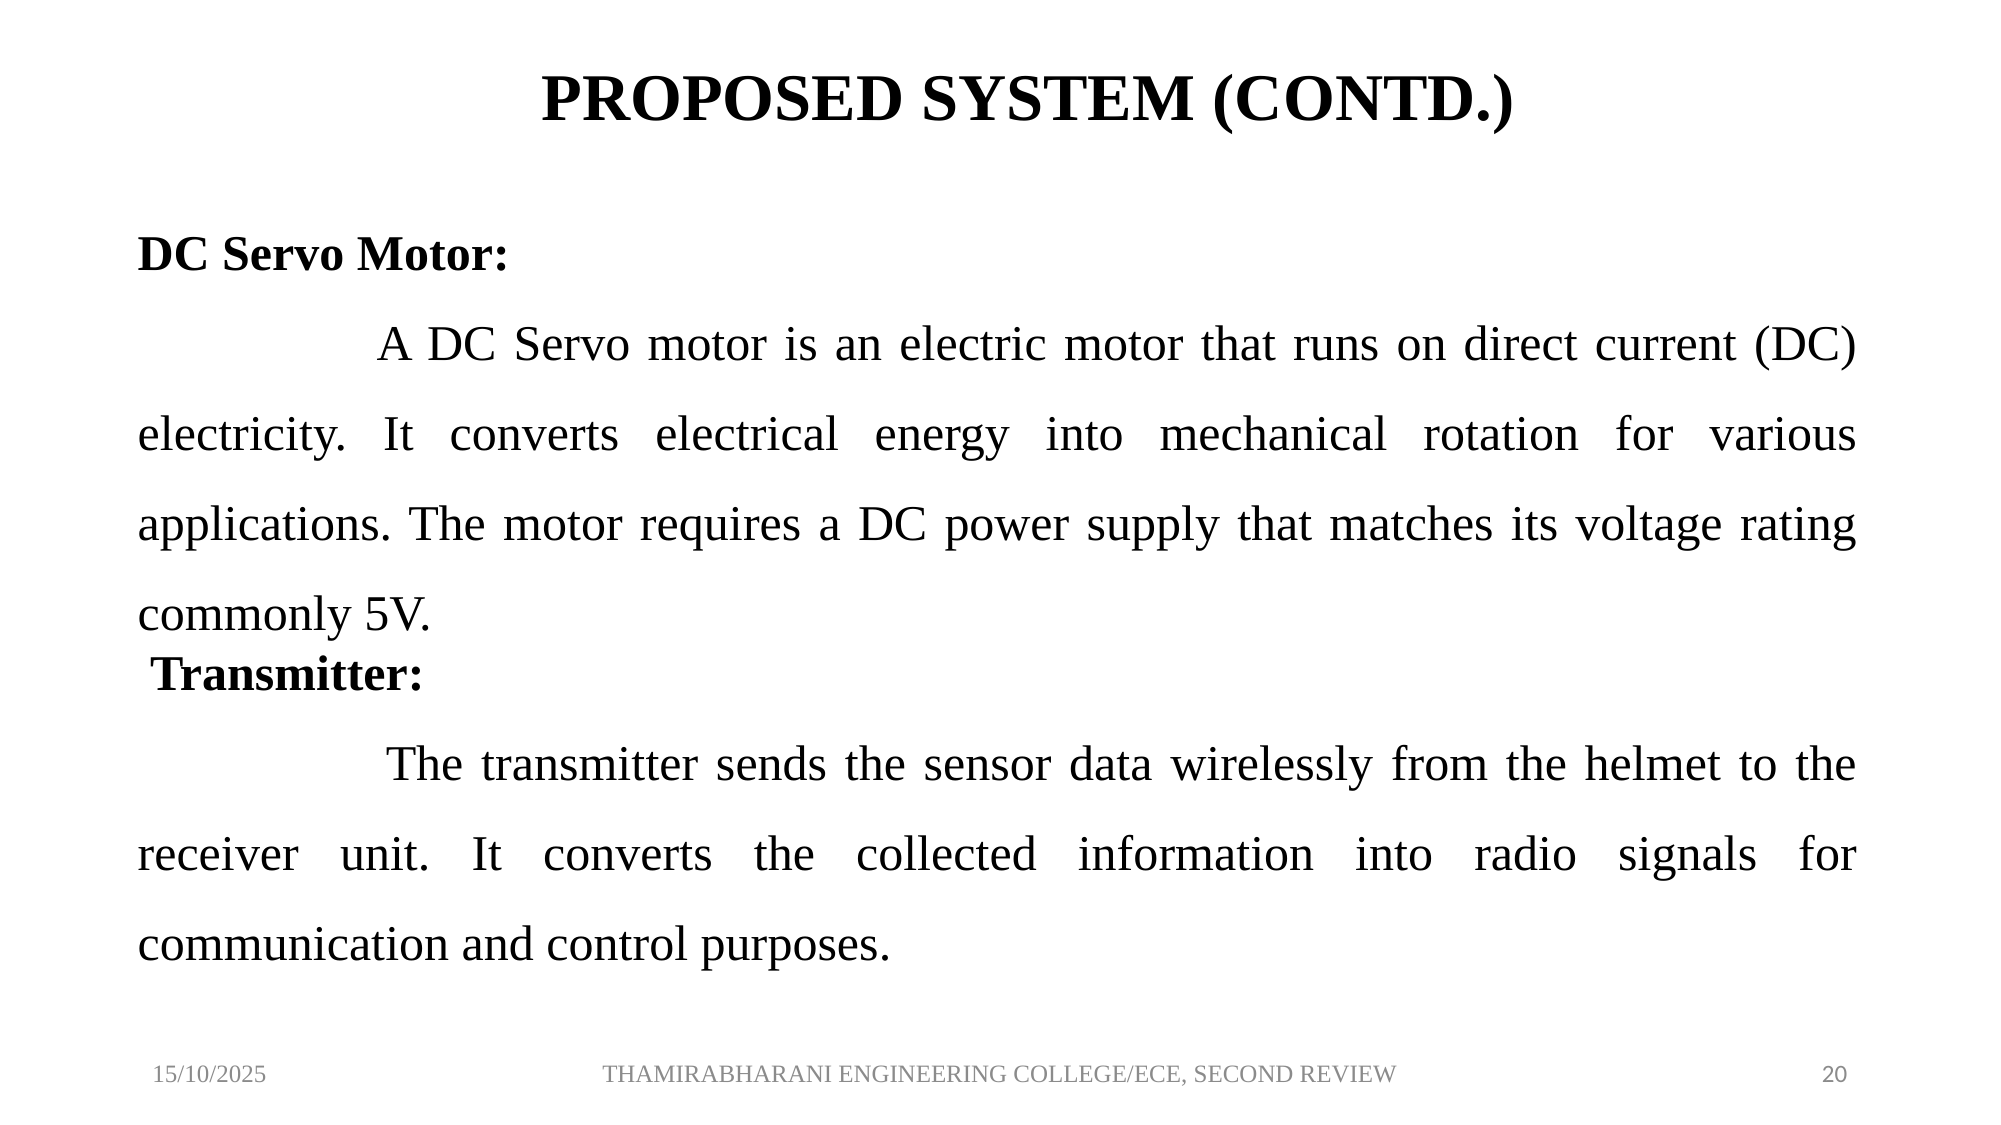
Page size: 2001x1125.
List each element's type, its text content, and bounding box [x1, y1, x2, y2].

footer THAMIRABHARANI ENGINEERING COLLEGE/ECE, SECOND REVIEW [440, 1042, 1560, 1103]
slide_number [137, 1046, 440, 1103]
text_box PROPOSED SYSTEM (CONTD.) [526, 46, 1784, 141]
slide_number 19 [1560, 1046, 1863, 1103]
text_box DC Servo Motor: A DC Servo motor is an electric motor that runs on direct current (DC) electricity. It converts electrical energy into mechanical rotation for various applications. The motor requires a DC power supply that matches its voltage rating commonly 5V. Transmitter: The transmitter sends the sensor data wirelessly from the helmet to the receiver unit. It converts the collected information into radio signals for communication and control purposes. [122, 182, 1874, 1046]
